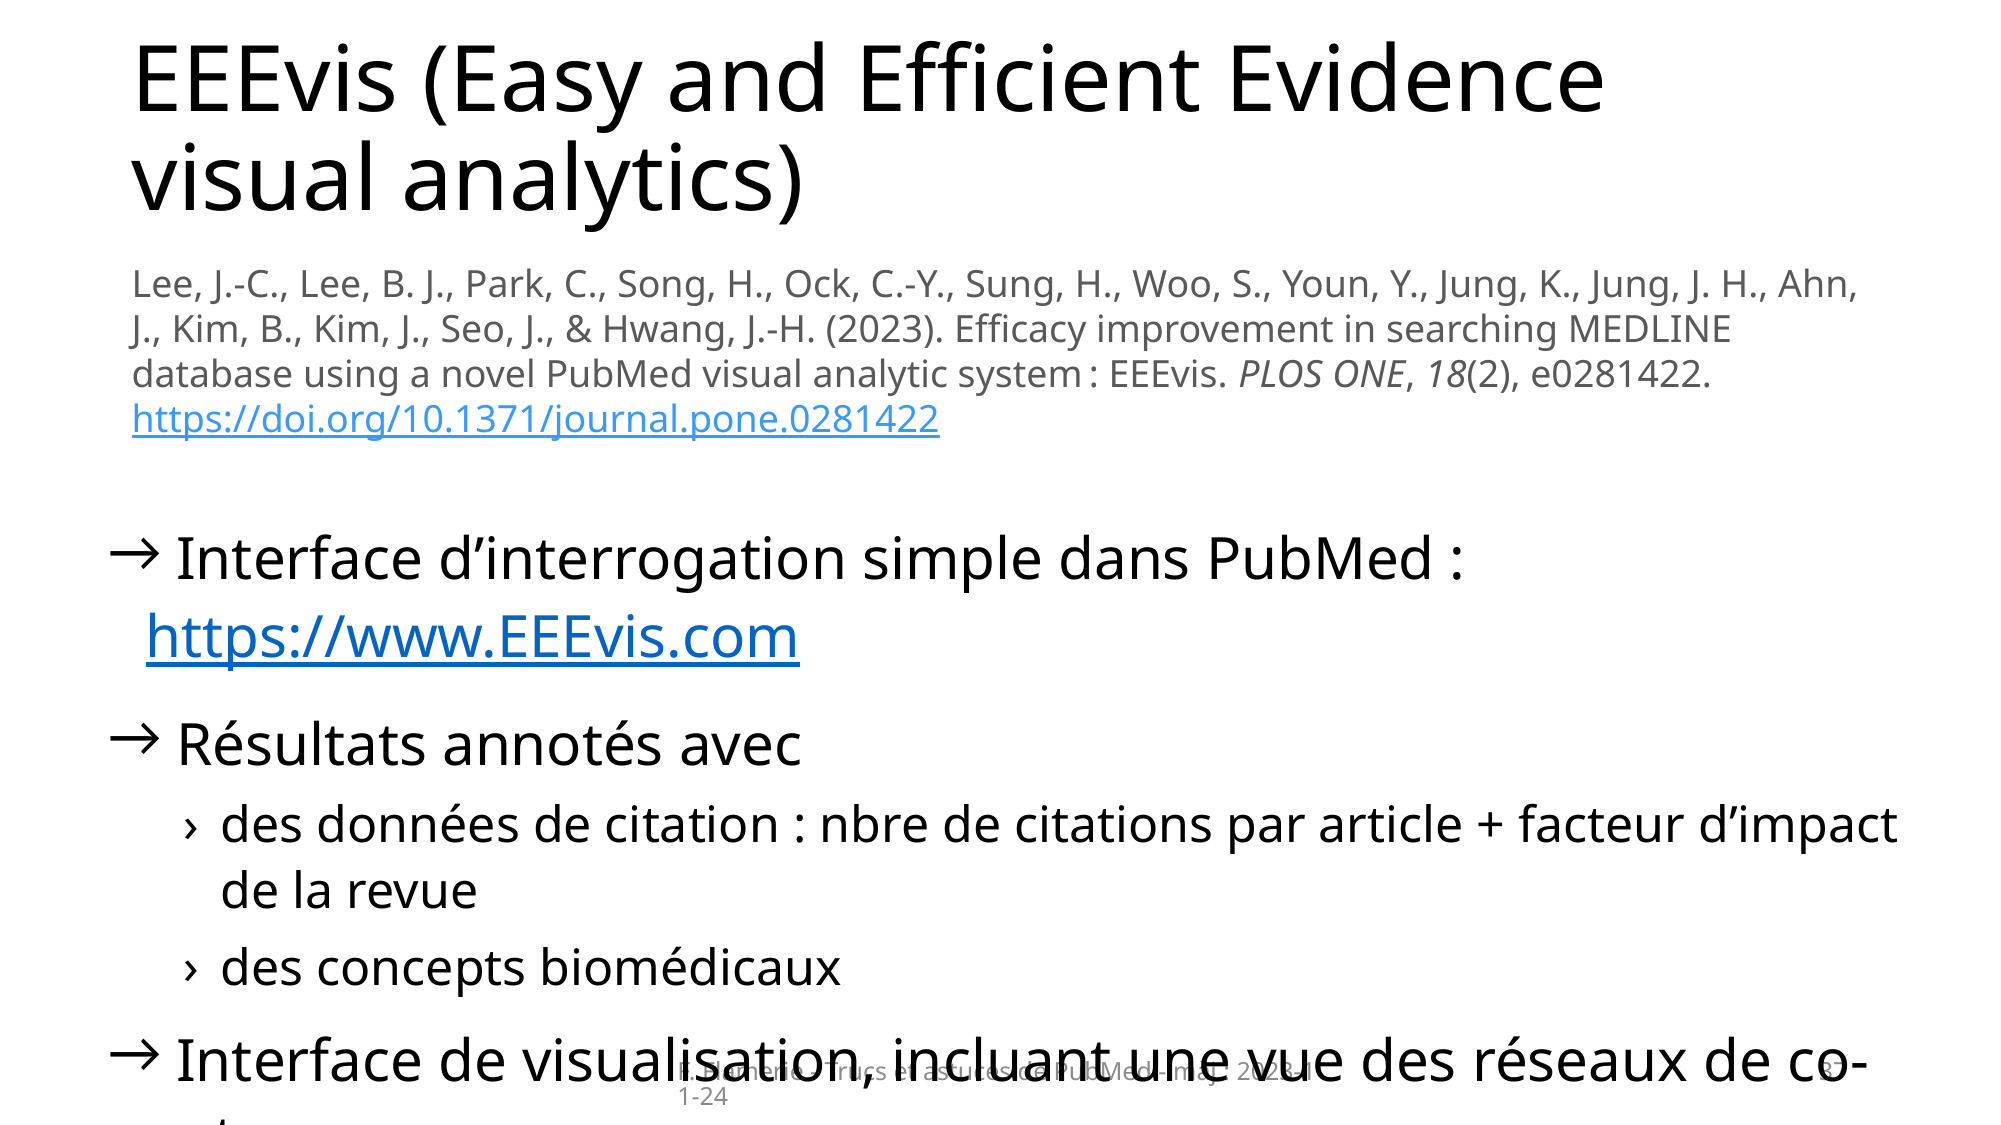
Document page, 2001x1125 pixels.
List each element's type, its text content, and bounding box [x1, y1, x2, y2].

list Interface d’interrogation simple dans PubMed : https://www.EEEvis.com Résultats annotés avec des données de citation : nbre de citations par article + facteur d’impact de la revue des concepts biomédicaux Interface de visualisation, incluant une vue des réseaux de co-auteurs [93, 507, 1977, 1125]
title EEEvis (Easy and Efficient Evidence visual analytics) [116, 22, 1842, 240]
text_box Lee, J.-C., Lee, B. J., Park, C., Song, H., Ock, C.-Y., Sung, H., Woo, S., Youn, Y., Jung, K., Jung, J. H., Ahn, J., Kim, B., Kim, J., Seo, J., & Hwang, J.-H. (2023). Efficacy improvement in searching MEDLINE database using a novel PubMed visual analytic system : EEEvis. PLOS ONE, 18(2), e0281422. https://doi.org/10.1371/journal.pone.0281422 [116, 252, 1897, 453]
footer F. Flamerie - Trucs et astuces de PubMed - màj : 2023-11-24 [662, 1042, 1338, 1103]
slide_number 37 [1412, 1042, 1863, 1103]
